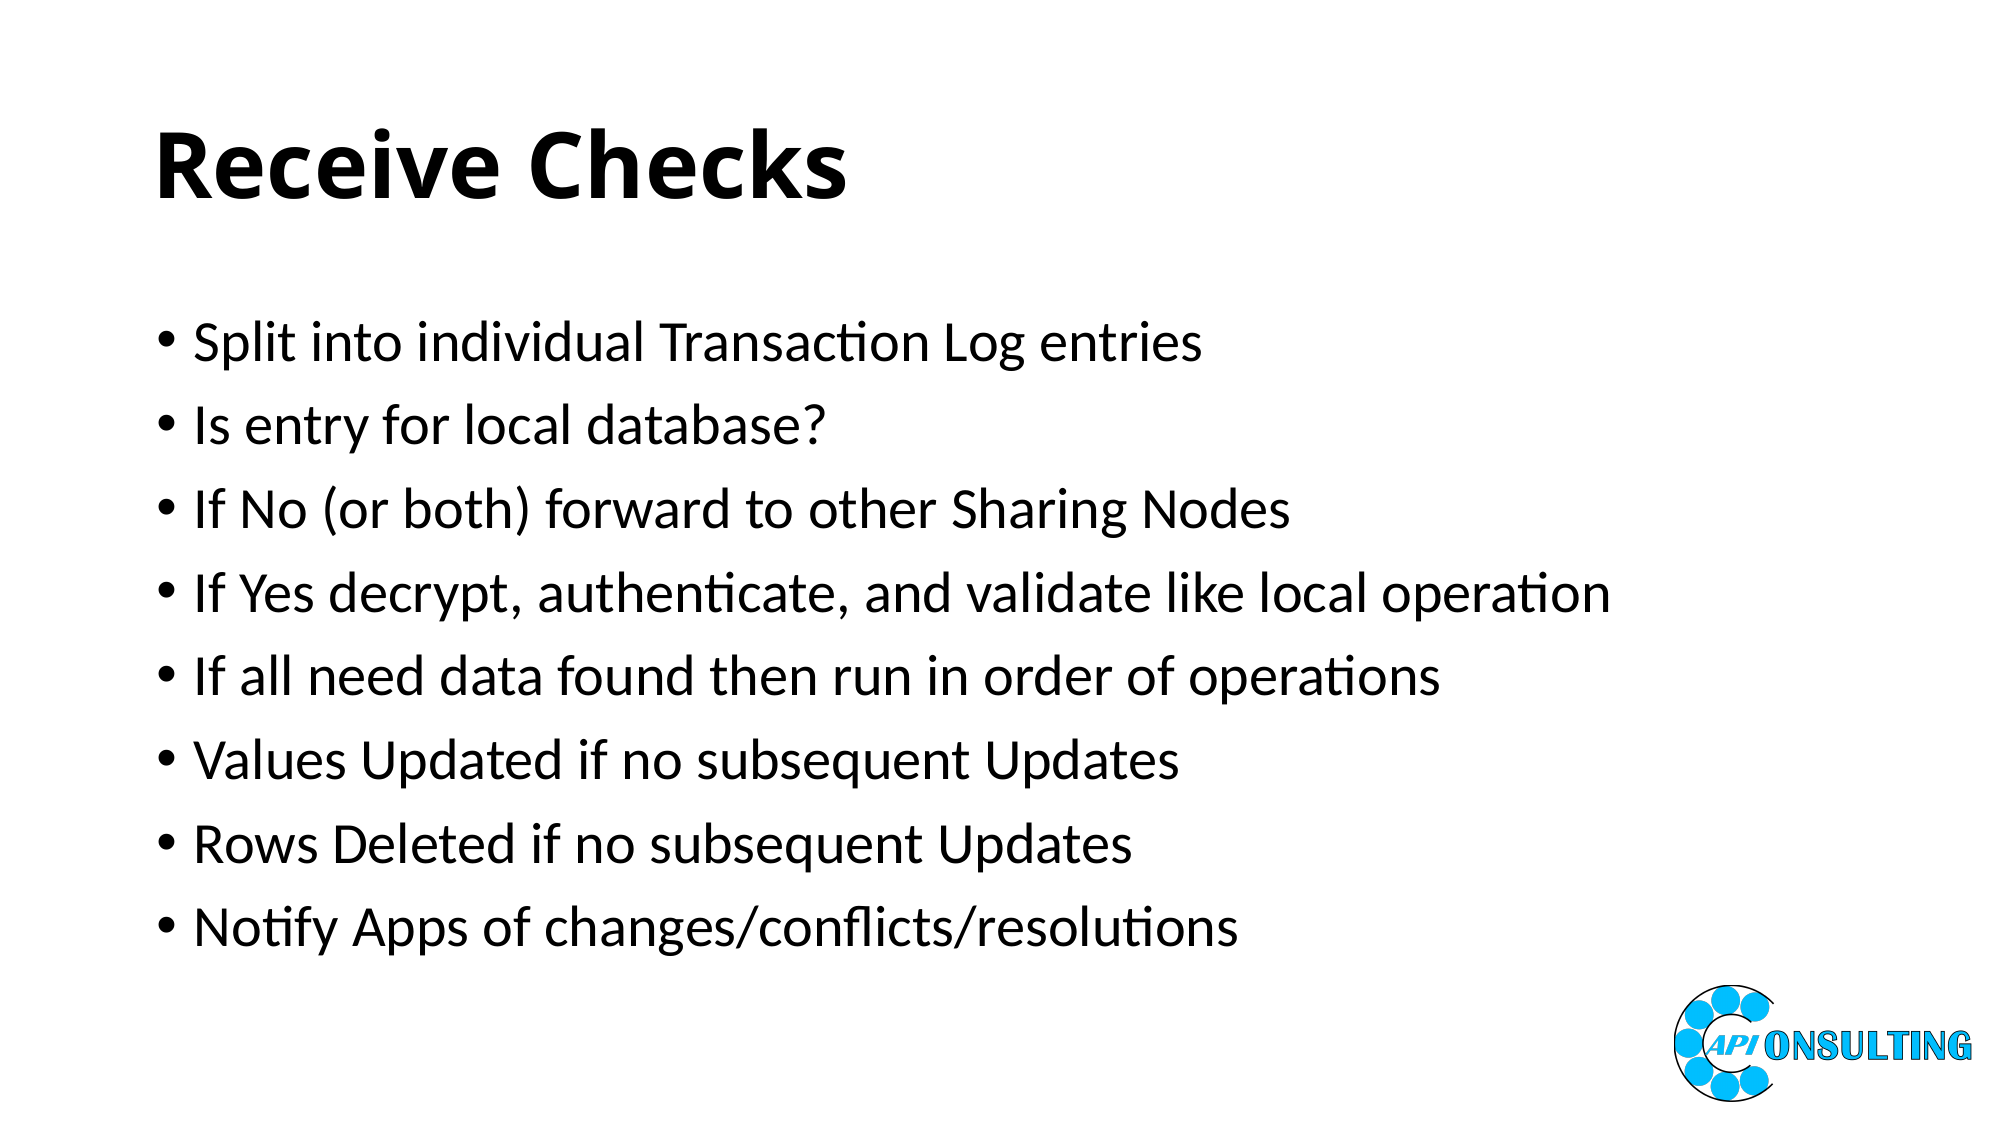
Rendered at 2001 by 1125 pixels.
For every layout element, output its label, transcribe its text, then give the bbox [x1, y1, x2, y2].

text_box Receive Checks [137, 59, 1863, 278]
picture [1674, 985, 1722, 1036]
picture [1674, 1050, 1726, 1102]
picture [1697, 985, 1973, 1102]
text_box Split into individual Transaction Log entries Is entry for local database? If No (or both) forward to other Sharing Nodes If Yes decrypt, authenticate, and validate like local operation If all need data found then run in order of operations Values Updated if no subsequent Updates Rows Deleted if no subsequent Updates Notify Apps of changes/conflicts/resolutions [141, 303, 1867, 1018]
